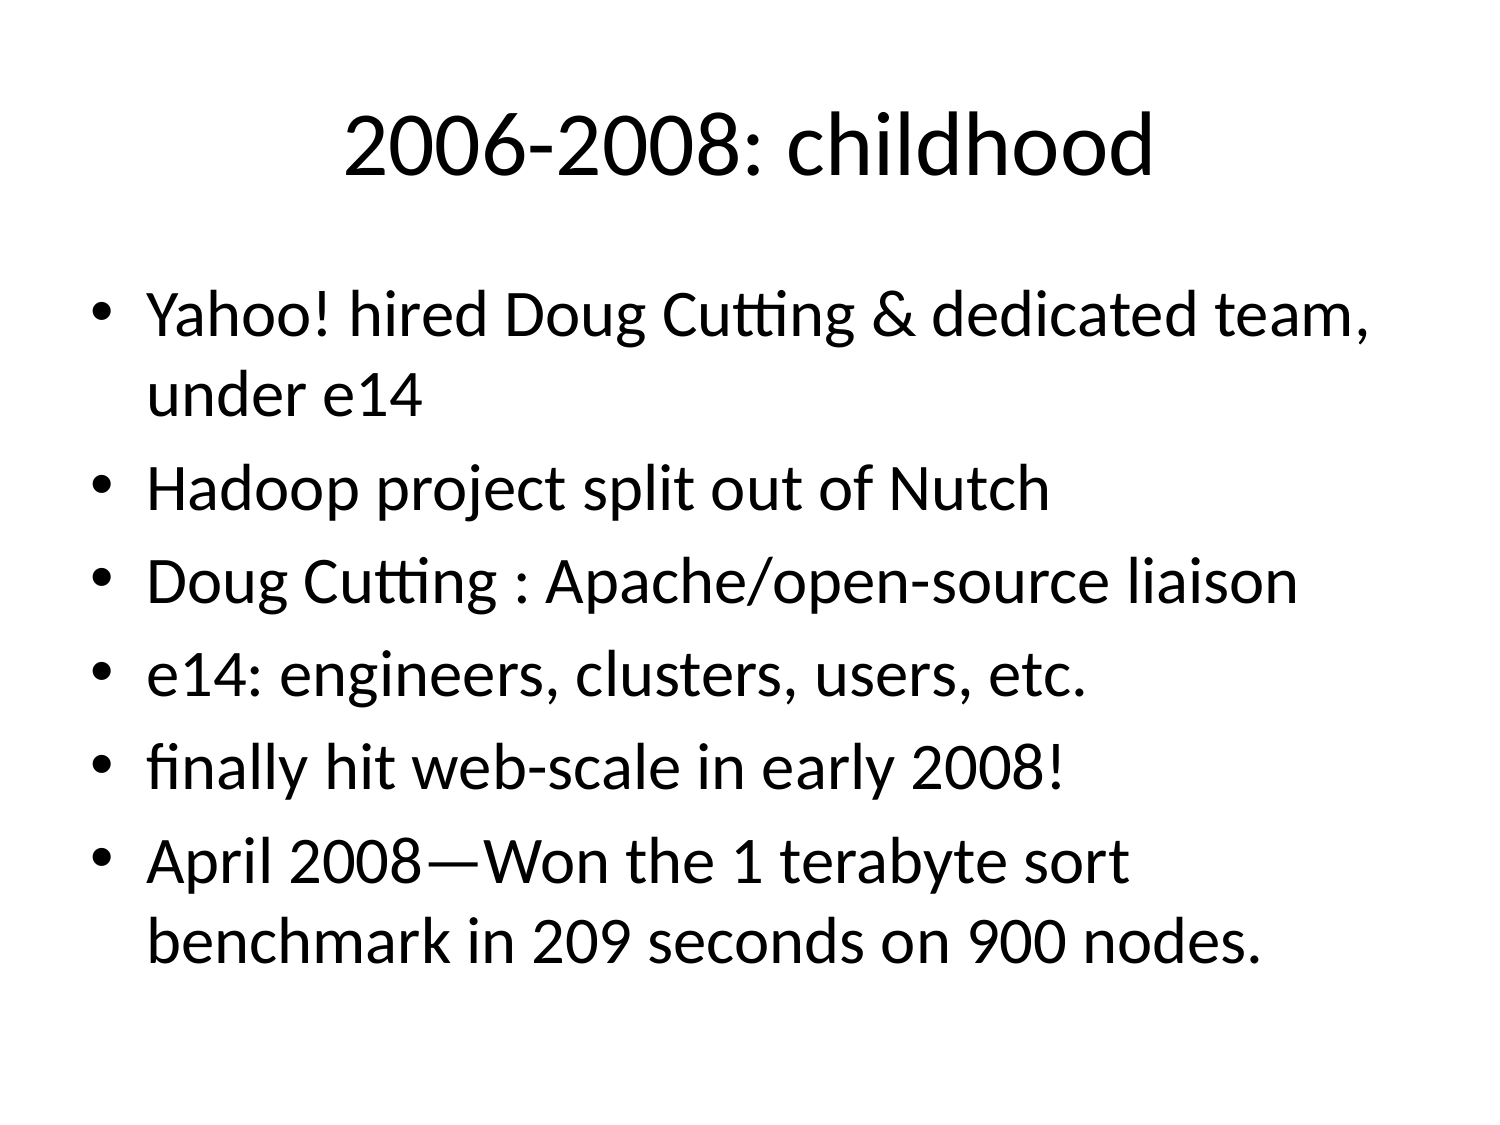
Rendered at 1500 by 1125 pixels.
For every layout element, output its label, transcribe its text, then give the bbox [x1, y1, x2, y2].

list Yahoo! hired Doug Cutting & dedicated team, under e14 Hadoop project split out of Nutch Doug Cutting : Apache/open-source liaison e14: engineers, clusters, users, etc. finally hit web-scale in early 2008! April 2008—Won the 1 terabyte sort benchmark in 209 seconds on 900 nodes. [75, 262, 1425, 1005]
title 2006-2008: childhood [75, 45, 1425, 233]
